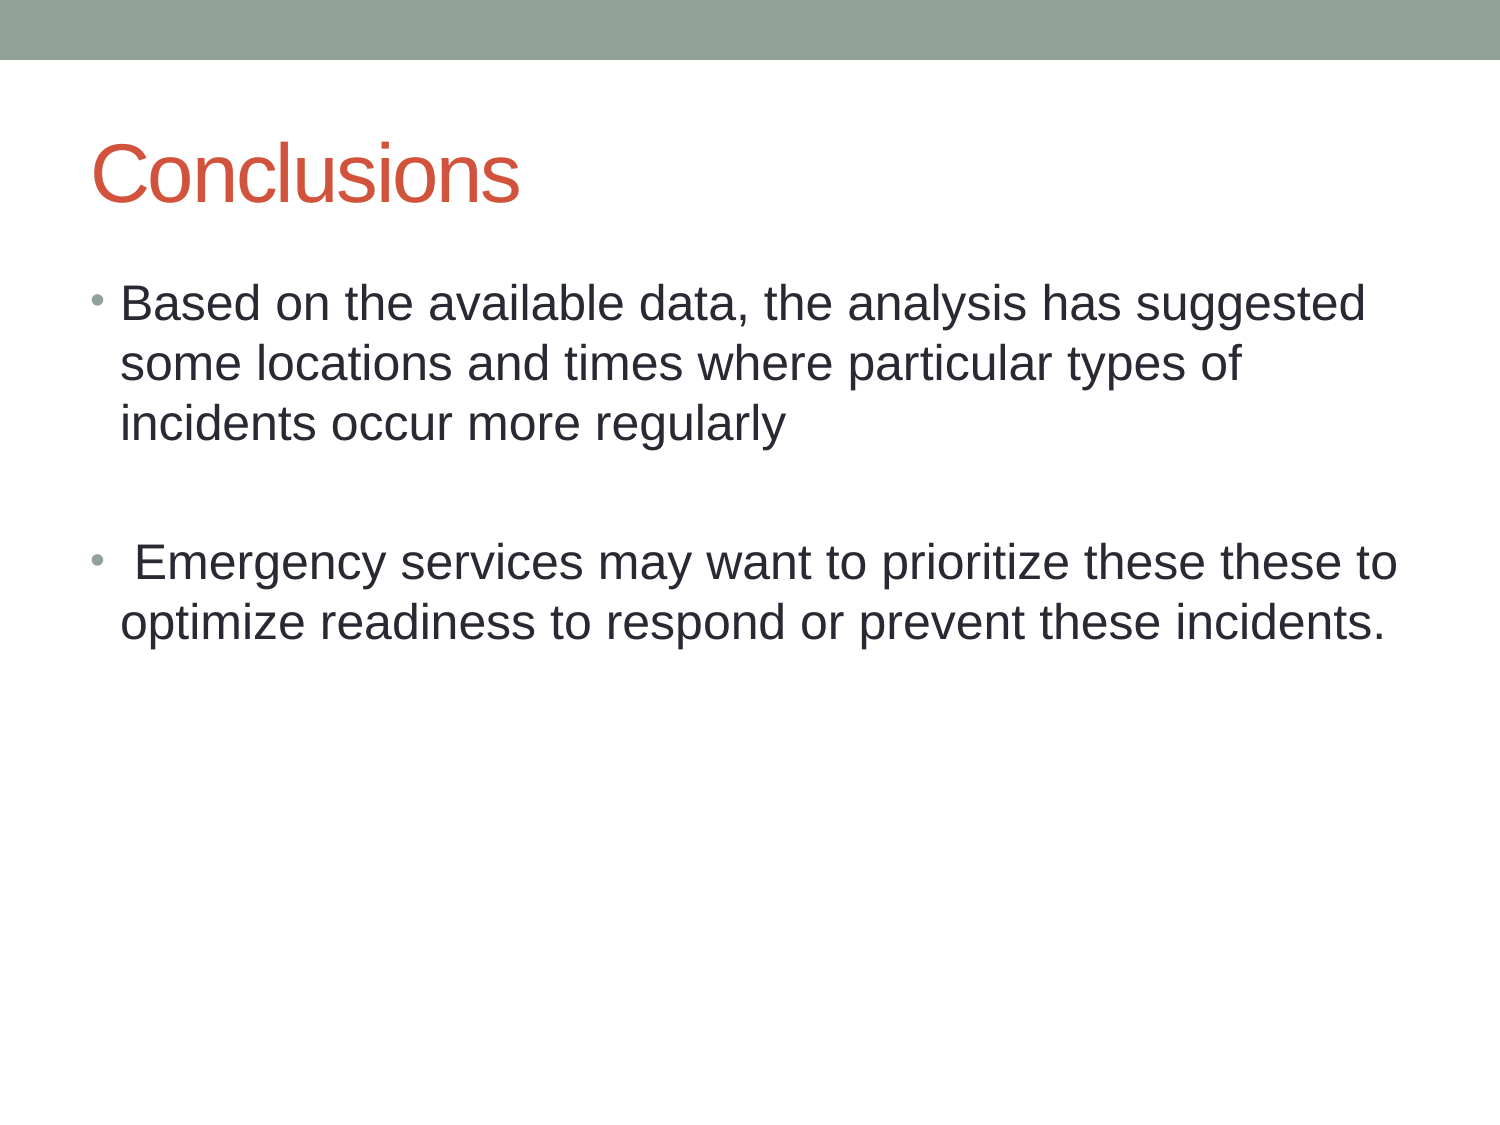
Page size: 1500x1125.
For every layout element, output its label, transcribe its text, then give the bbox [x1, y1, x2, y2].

list Based on the available data, the analysis has suggested some locations and times where particular types of incidents occur more regularly Emergency services may want to prioritize these these to optimize readiness to respond or prevent these incidents. [75, 262, 1425, 1063]
title Conclusions [75, 87, 1425, 250]
